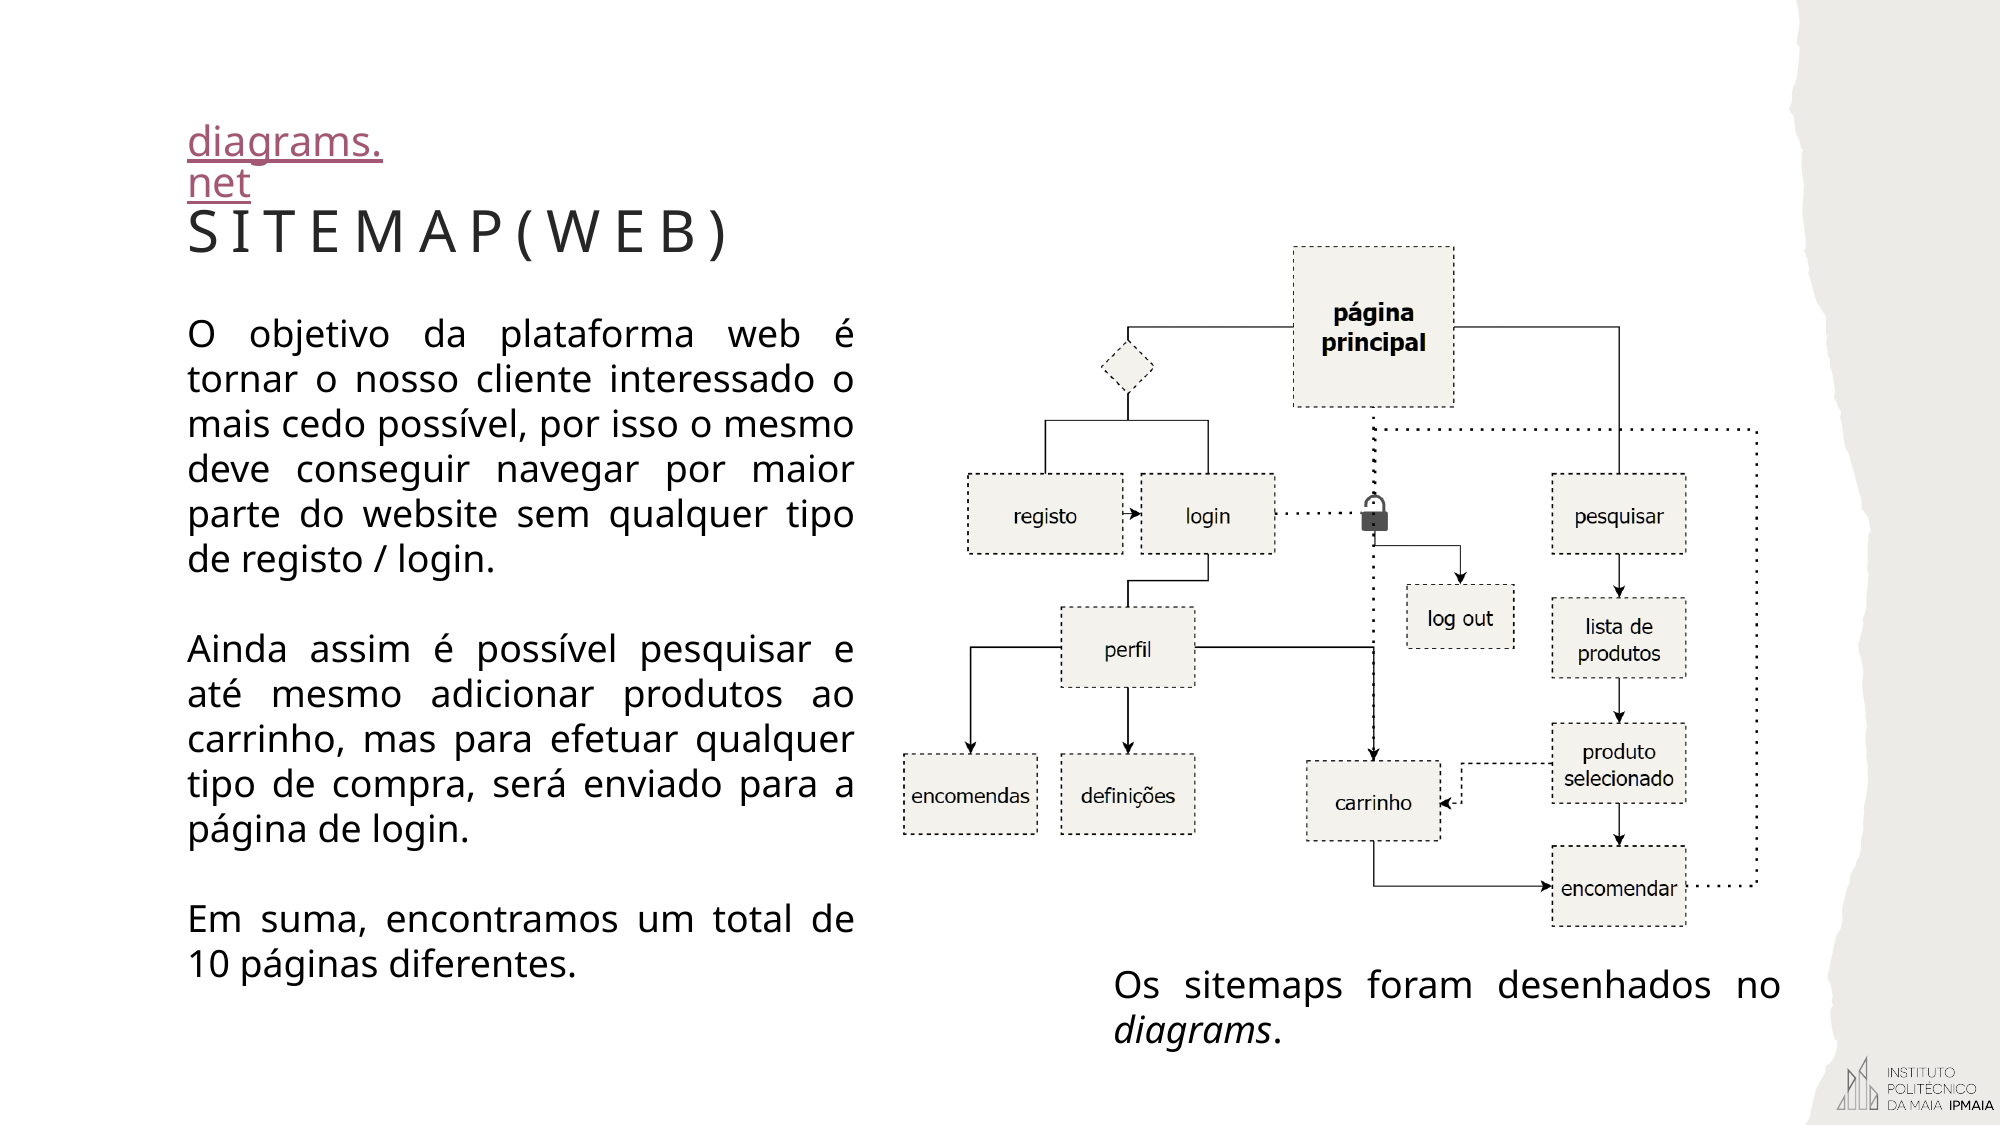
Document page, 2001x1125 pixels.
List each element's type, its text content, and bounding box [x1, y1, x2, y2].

title Sitemap(WEB) [172, 167, 834, 285]
picture [1789, 0, 2000, 1125]
text_box O objetivo da plataforma web é tornar o nosso cliente interessado o mais cedo possível, por isso o mesmo deve conseguir navegar por maior parte do website sem qualquer tipo de registo / login. Ainda assim é possível pesquisar e até mesmo adicionar produtos ao carrinho, mas para efetuar qualquer tipo de compra, será enviado para a página de login. Em suma, encontramos um total de 10 páginas diferentes. [172, 302, 871, 993]
picture [870, 234, 1782, 954]
text_box diagrams.net [172, 107, 412, 179]
text_box Os sitemaps foram desenhados no diagrams. [1098, 953, 1797, 1059]
